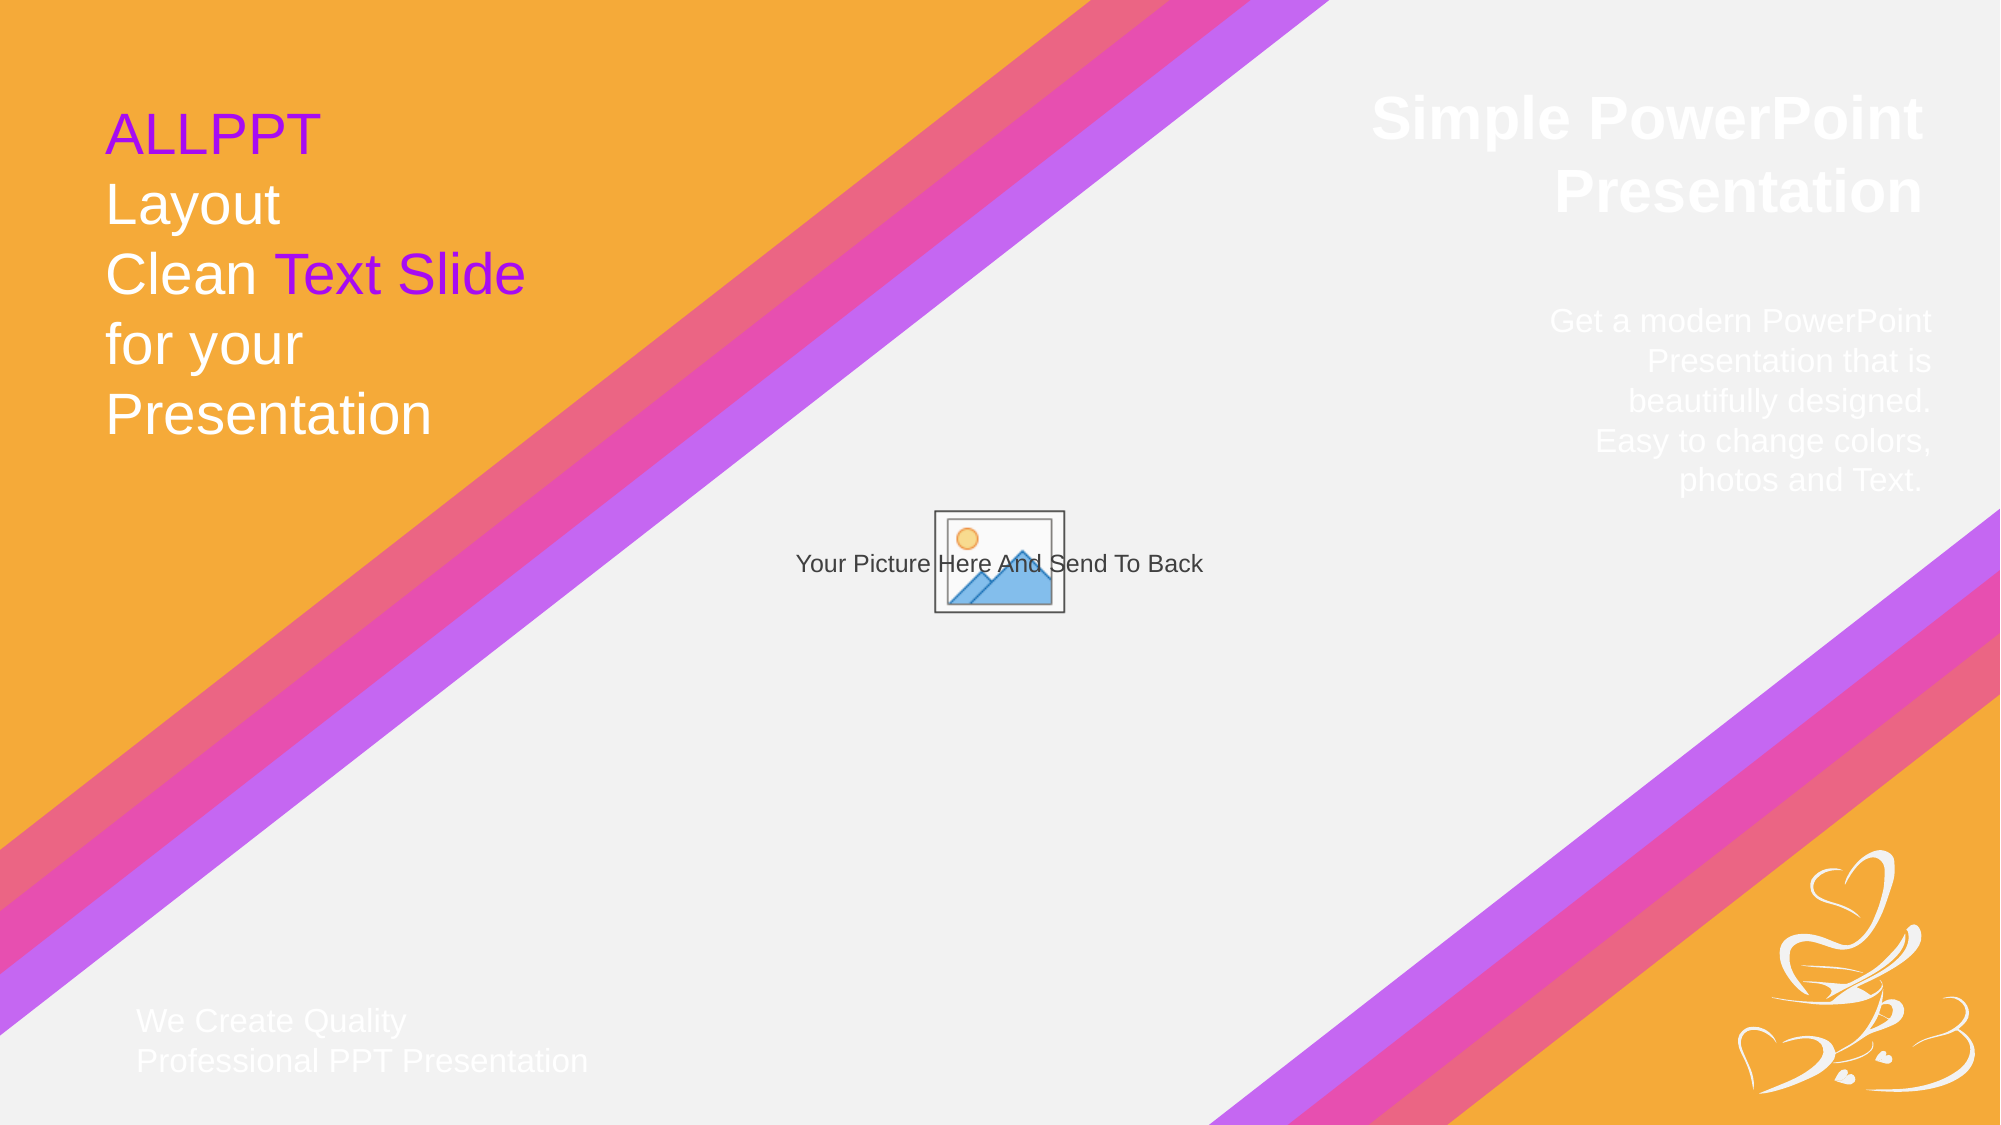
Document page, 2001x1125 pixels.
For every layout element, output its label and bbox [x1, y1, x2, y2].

text_box [1738, 850, 1975, 1094]
picture [0, 0, 2000, 1125]
